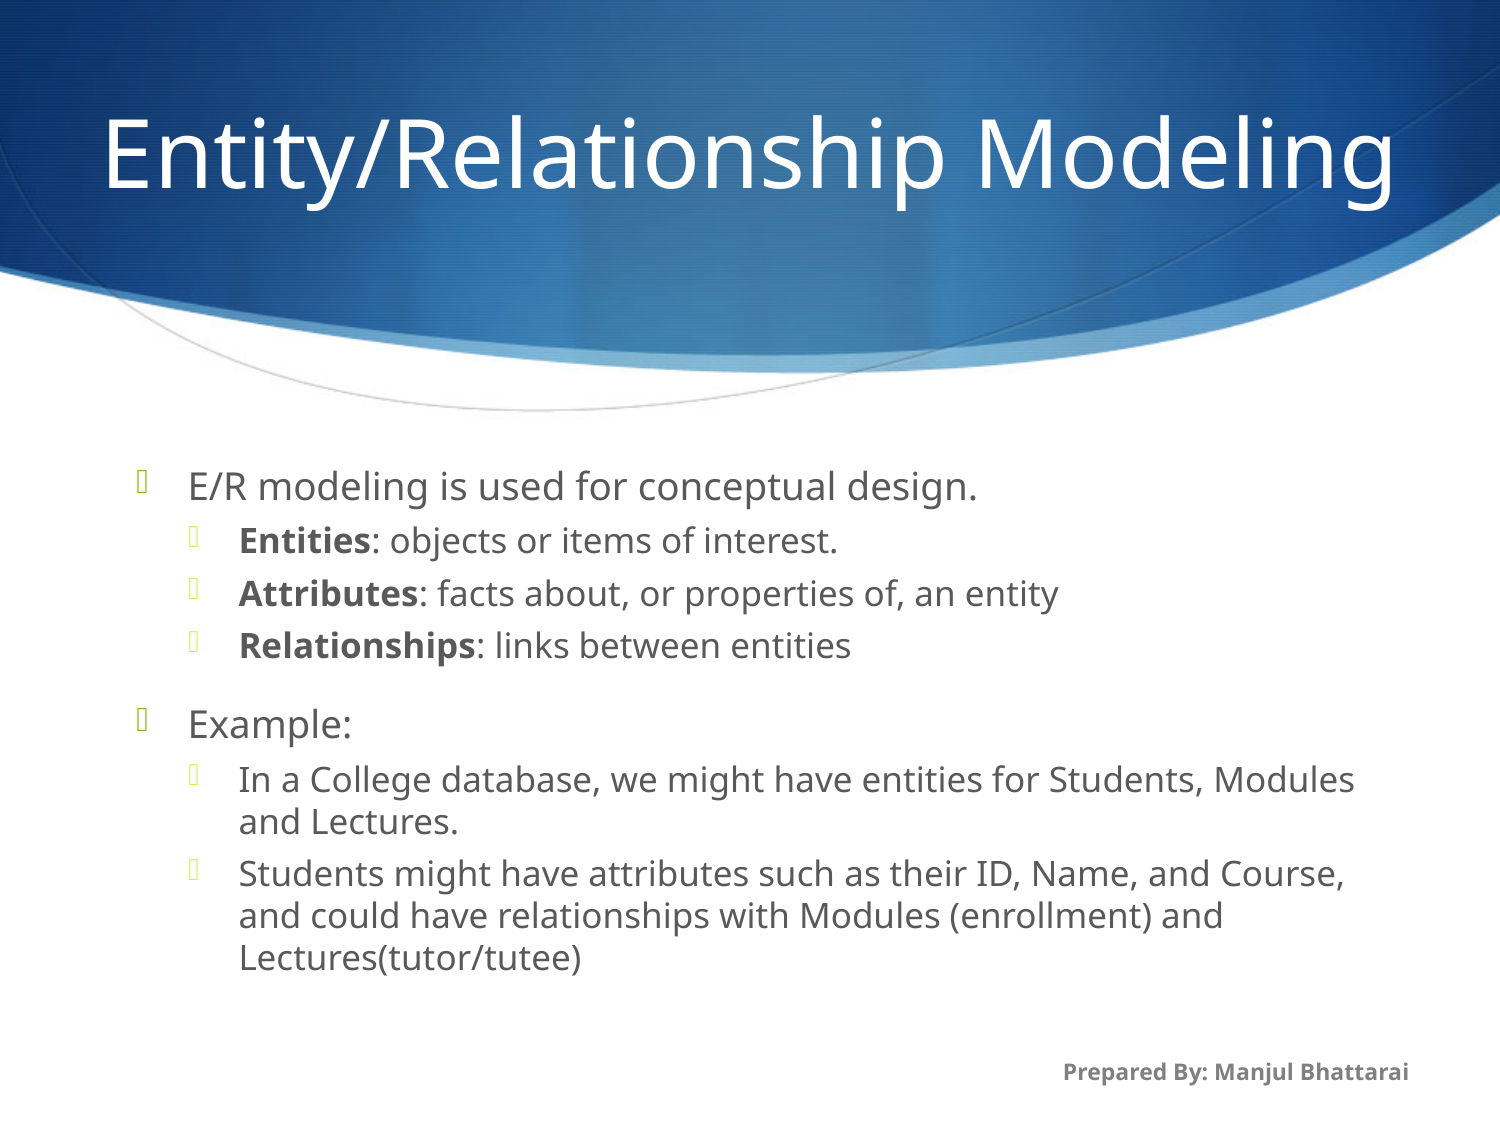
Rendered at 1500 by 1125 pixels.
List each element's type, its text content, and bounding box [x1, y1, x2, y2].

list E/R modeling is used for conceptual design. Entities: objects or items of interest. Attributes: facts about, or properties of, an entity Relationships: links between entities Example: In a College database, we might have entities for Students, Modules and Lectures. Students might have attributes such as their ID, Name, and Course, and could have relationships with Modules (enrollment) and Lectures(tutor/tutee) [121, 454, 1379, 991]
picture [0, 0, 1500, 1125]
title Entity/Relationship Modeling [75, 56, 1425, 245]
footer Prepared By: Manjul Bhattarai [949, 1042, 1425, 1103]
